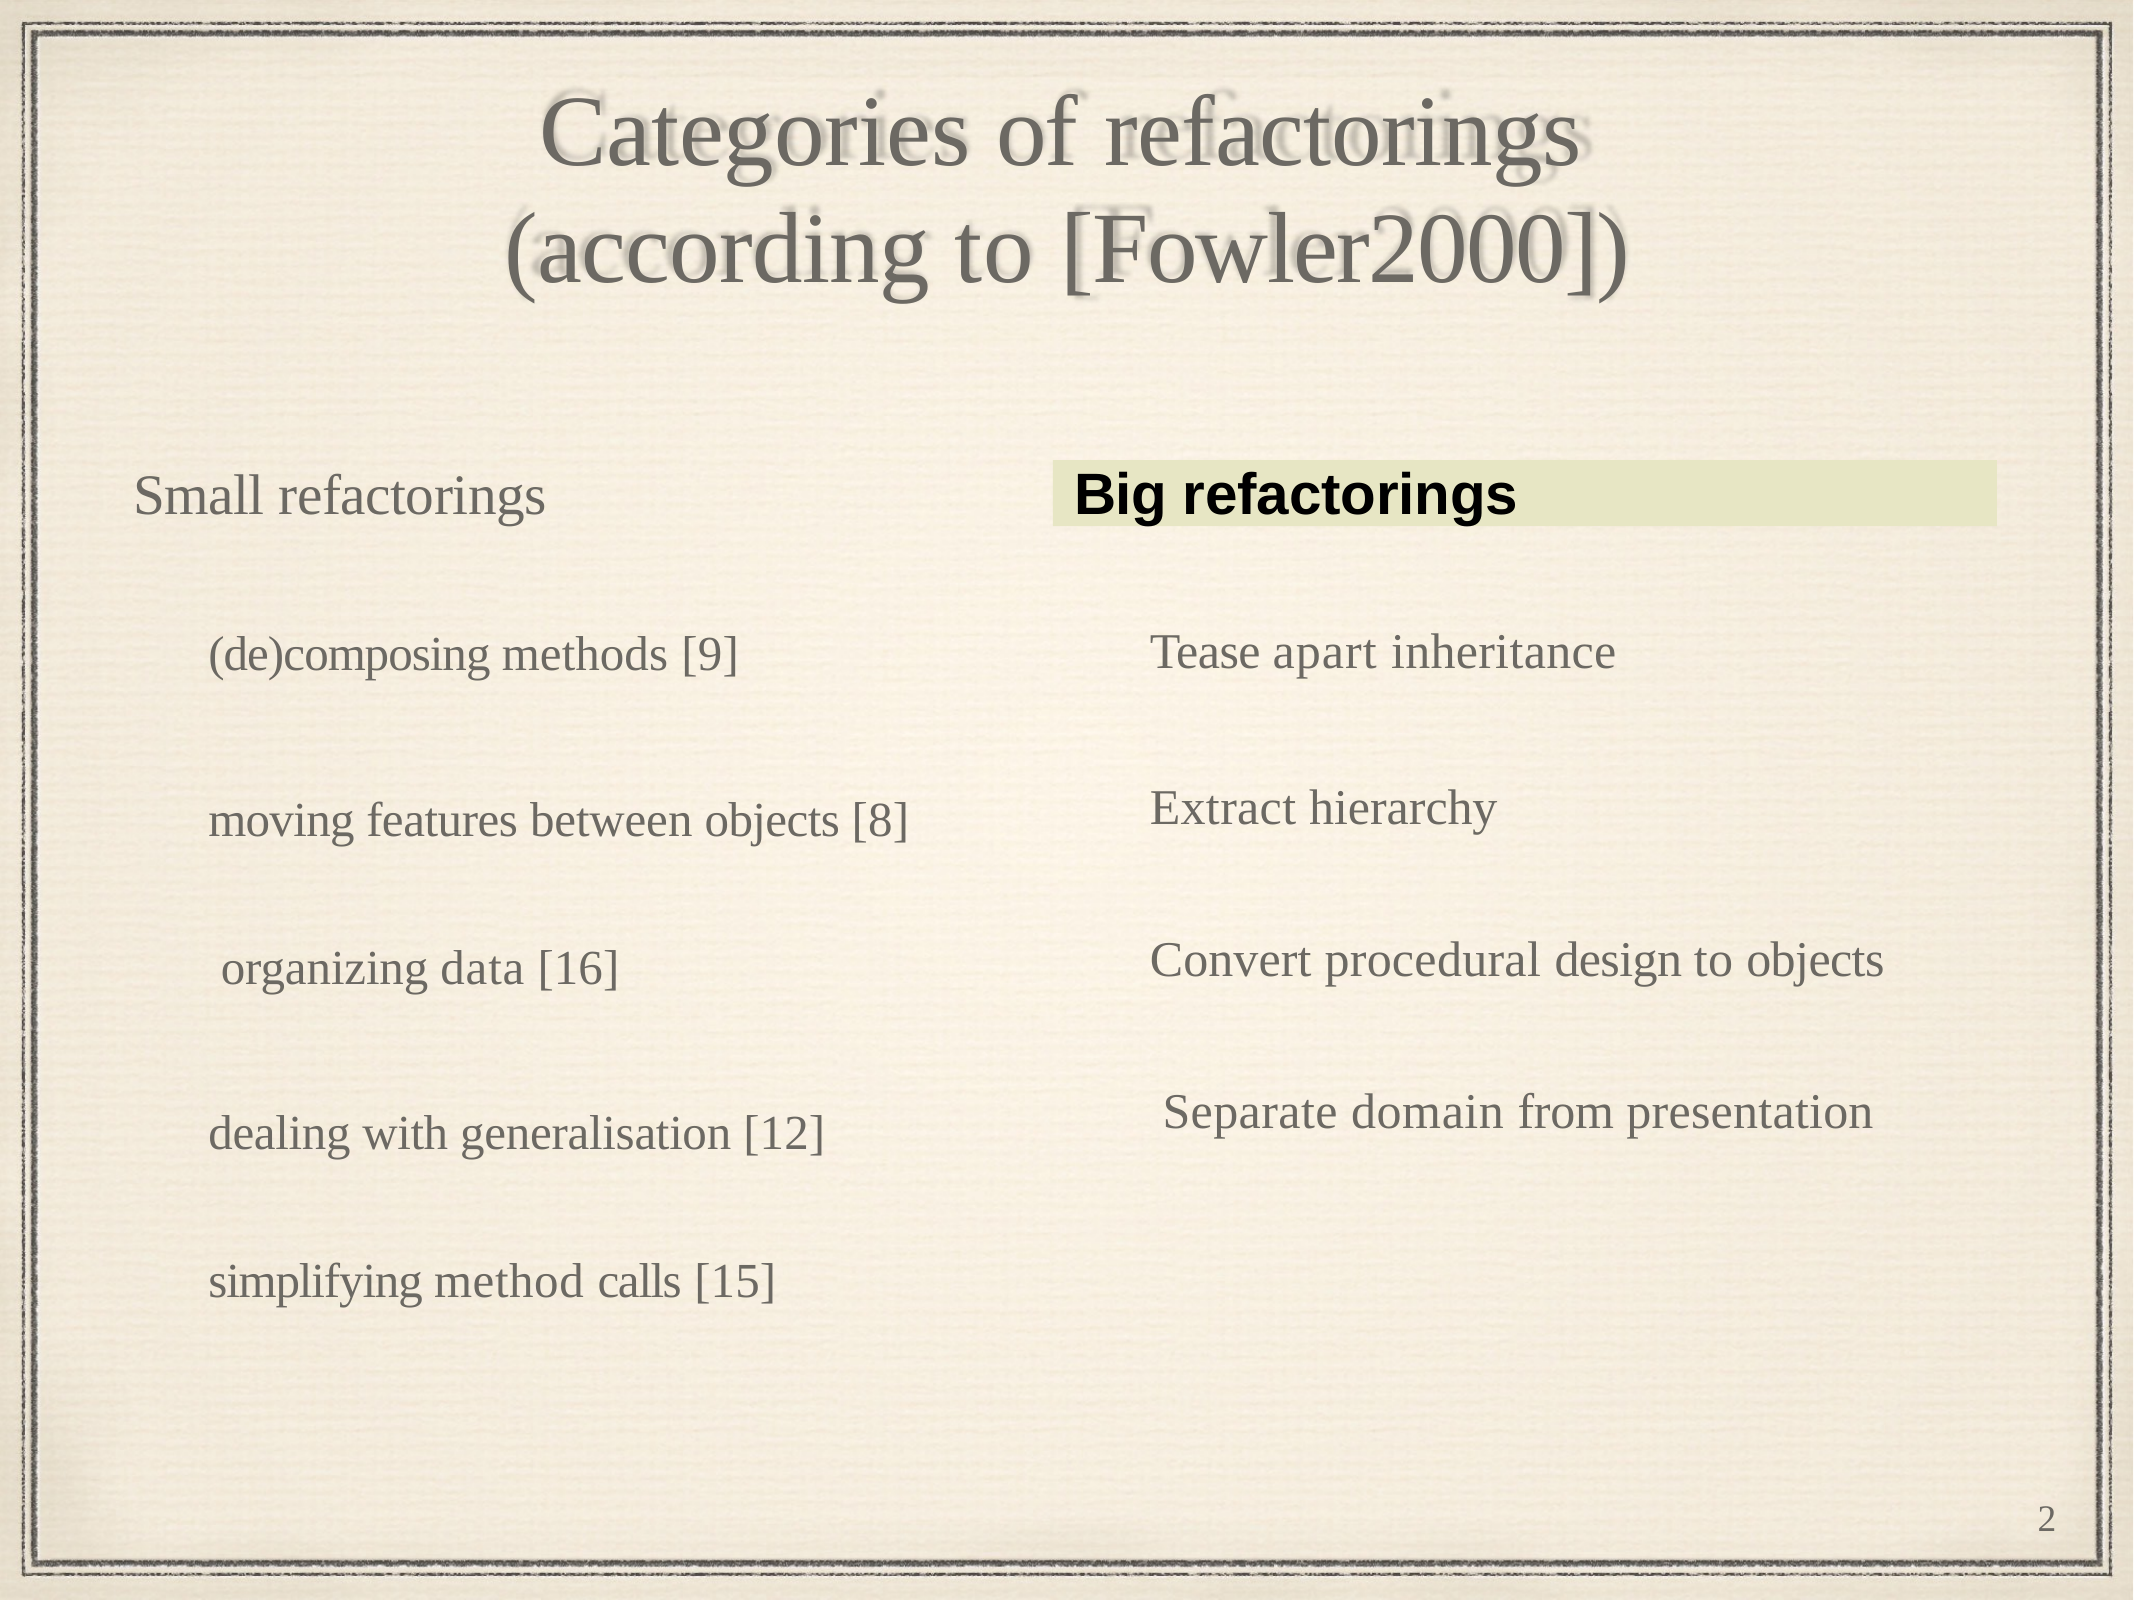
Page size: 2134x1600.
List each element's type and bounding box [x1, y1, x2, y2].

text_box [0, 0, 2134, 1600]
